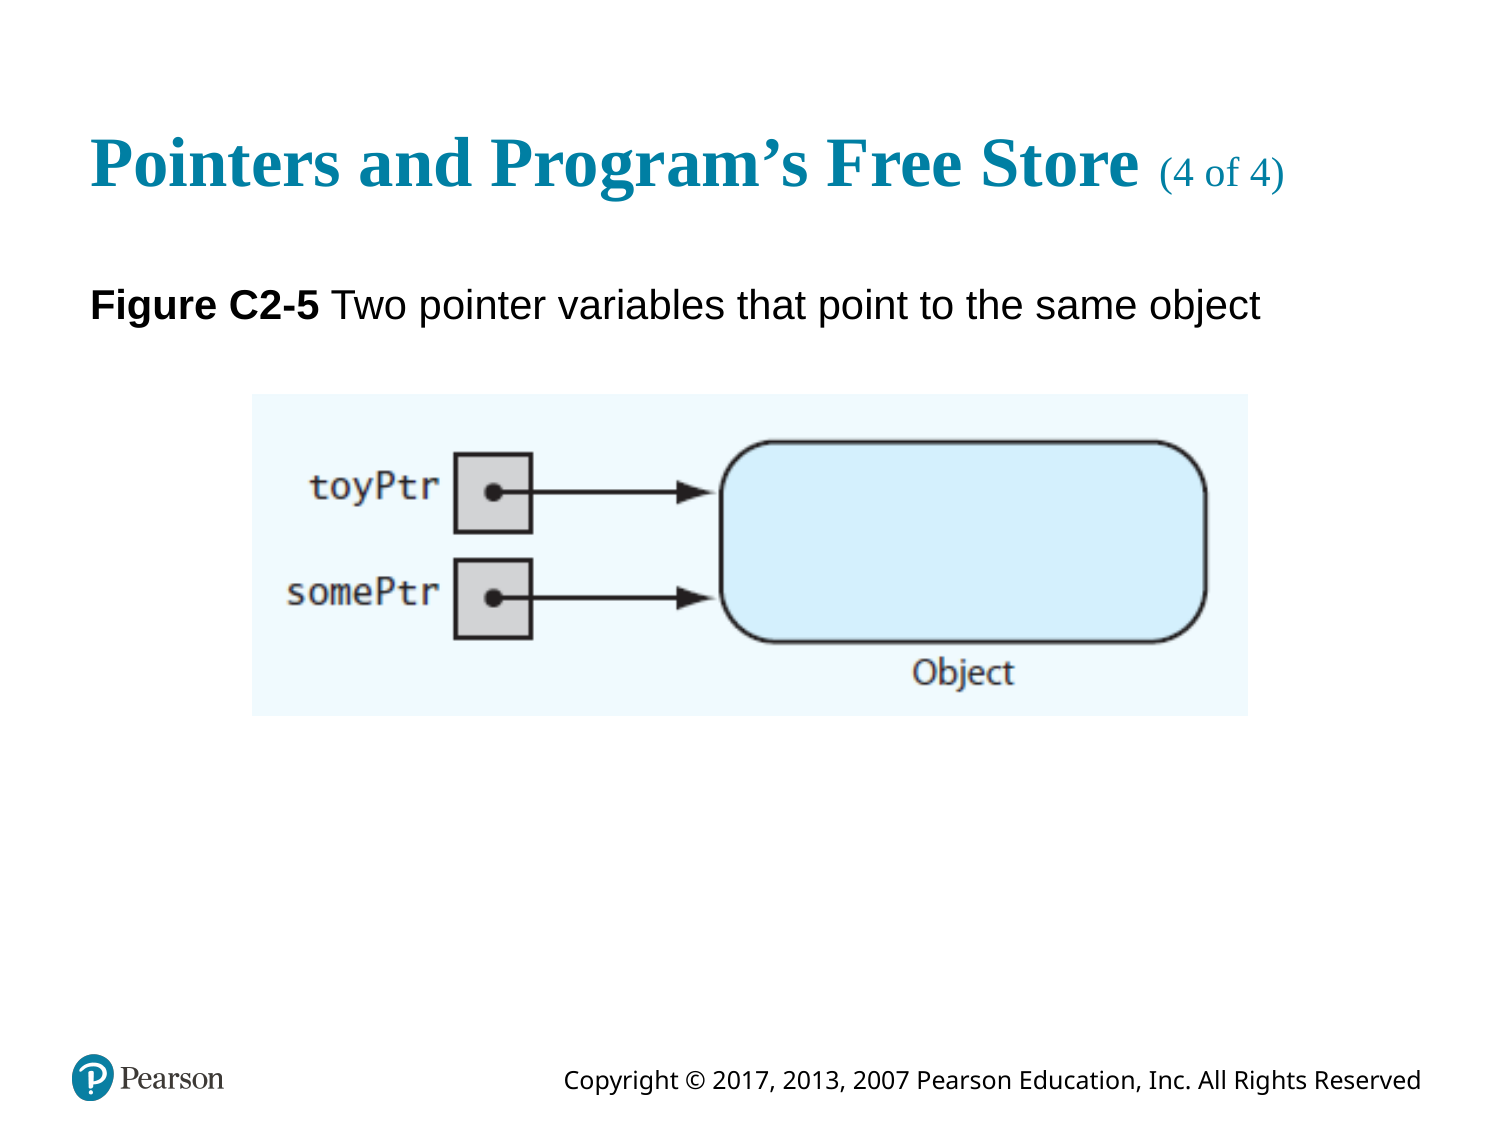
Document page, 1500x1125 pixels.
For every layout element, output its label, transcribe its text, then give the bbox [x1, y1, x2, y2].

picture [252, 393, 1248, 716]
picture [80, 1063, 106, 1088]
title Pointers and Program’s Free Store (4 of 4) [75, 35, 1425, 216]
picture [72, 1054, 88, 1070]
picture [72, 1087, 83, 1101]
picture [98, 1054, 224, 1101]
list Figure C2-5 Two pointer variables that point to the same object [75, 262, 1425, 336]
